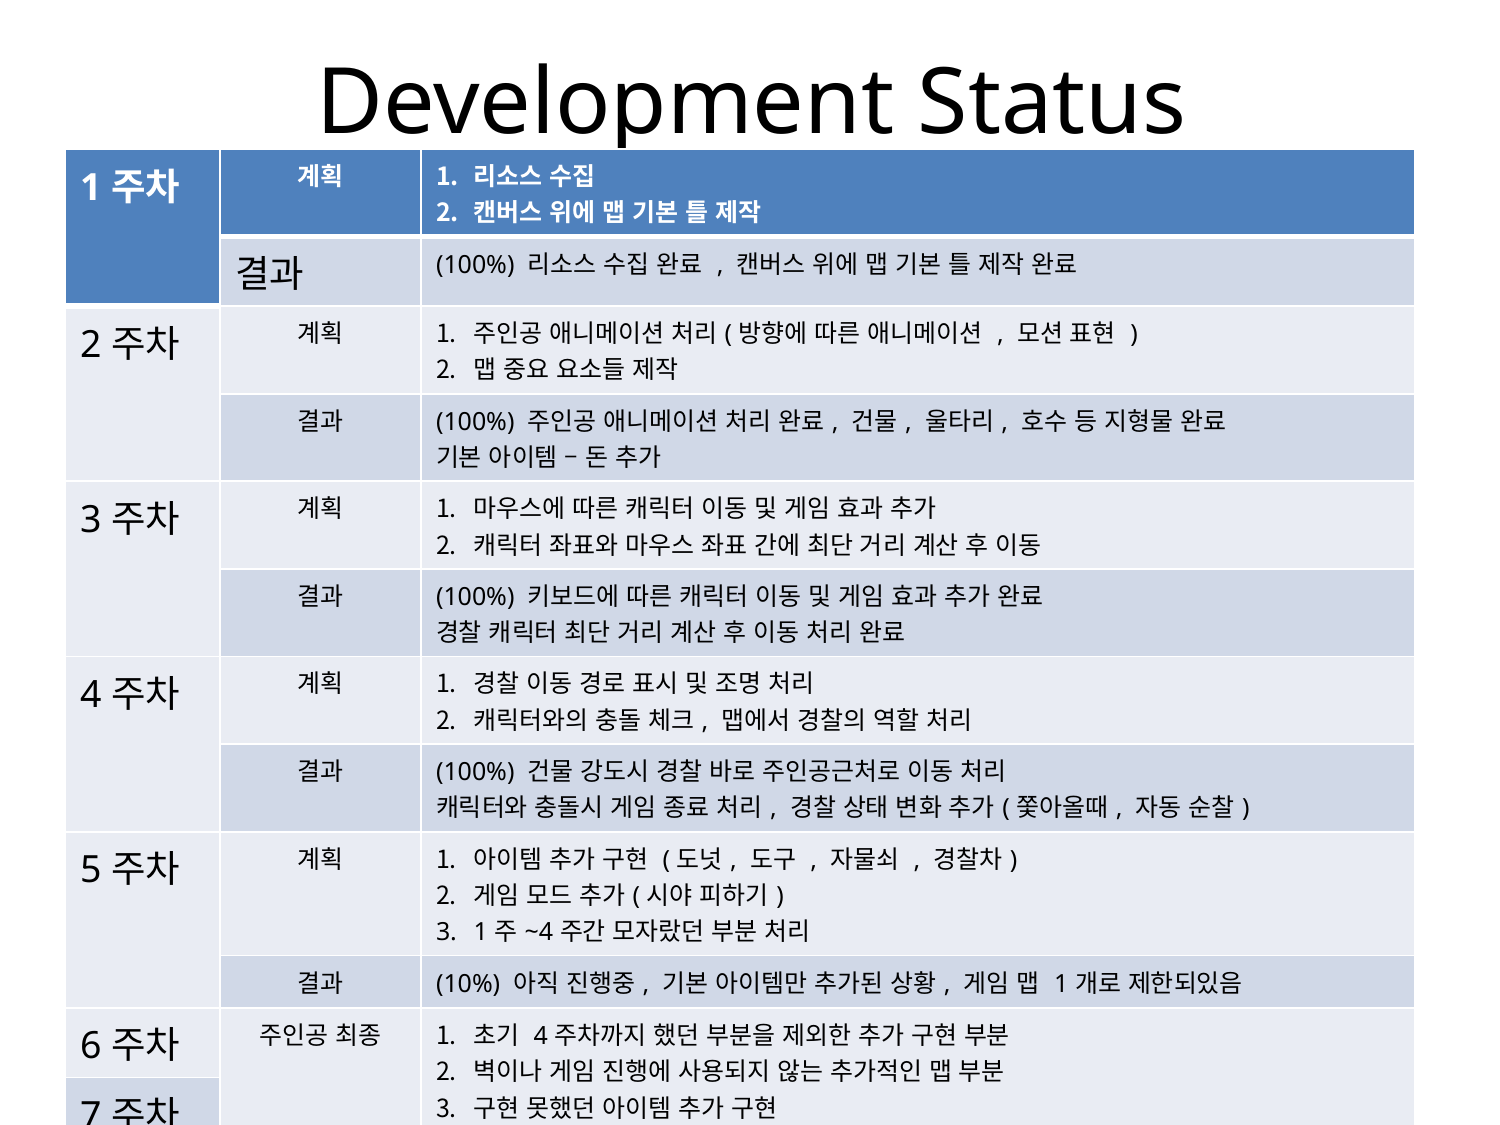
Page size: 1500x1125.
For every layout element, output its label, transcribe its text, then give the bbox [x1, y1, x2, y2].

table_cell 아이템 추가 구현 (도넛, 도구 , 자물쇠 , 경찰차) 게임 모드 추가(시야 피하기) 1주~4주간 모자랐던 부분 처리 [422, 833, 1414, 955]
table_header 1주차 [66, 150, 219, 303]
table_cell 초기 4주차까지 했던 부분을 제외한 추가 구현 부분 벽이나 게임 진행에 사용되지 않는 추가적인 맵 부분 구현 못했던 아이템 추가 구현 스토리에 따른 공범이나, 여자친구 라든지 스토리상 필요한 인물 제작 [422, 1009, 1414, 1125]
table_cell (10%) 아직 진행중, 기본 아이템만 추가된 상황, 게임 맵 1개로 제한되있음 [422, 956, 1414, 1007]
table_cell 6주차 [66, 1009, 219, 1077]
table_cell 결과 [221, 395, 420, 480]
table_cell 결과 [221, 239, 420, 305]
table_cell (100%) 리소스 수집 완료 , 캔버스 위에 맵 기본 틀 제작 완료 [422, 239, 1414, 305]
table_cell 주인공 최종 [221, 1009, 420, 1125]
table_cell 5주차 [66, 833, 219, 1007]
table_cell 계획 [221, 833, 420, 955]
table_cell 주인공 애니메이션 처리(방향에 따른 애니메이션 , 모션 표현 ) 맵 중요 요소들 제작 [422, 307, 1414, 393]
table_cell (100%) 주인공 애니메이션 처리 완료, 건물, 울타리, 호수 등 지형물 완료 기본 아이템 – 돈 추가 [422, 395, 1414, 480]
table_header 리소스 수집 캔버스 위에 맵 기본 틀 제작 [422, 150, 1414, 234]
table_cell 경찰 이동 경로 표시 및 조명 처리 캐릭터와의 충돌 체크, 맵에서 경찰의 역할 처리 [422, 657, 1414, 743]
table_header 계획 [221, 150, 420, 234]
table_cell 4주차 [66, 657, 219, 831]
table_cell 계획 [221, 657, 420, 743]
table_cell 3주차 [66, 482, 219, 656]
table_cell 계획 [221, 482, 420, 568]
table_cell (100%) 키보드에 따른 캐릭터 이동 및 게임 효과 추가 완료 경찰 캐릭터 최단 거리 계산 후 이동 처리 완료 [422, 570, 1414, 656]
table_cell 계획 [221, 307, 420, 393]
table_cell 결과 [221, 956, 420, 1007]
title Development Status [76, 3, 1427, 191]
table_cell 결과 [221, 745, 420, 831]
table_cell 결과 [221, 570, 420, 656]
table_cell 2주차 [66, 309, 219, 480]
table_cell (100%) 건물 강도시 경찰 바로 주인공근처로 이동 처리 캐릭터와 충돌시 게임 종료 처리, 경찰 상태 변화 추가(쫓아올때, 자동 순찰) [422, 745, 1414, 831]
table_cell 마우스에 따른 캐릭터 이동 및 게임 효과 추가 캐릭터 좌표와 마우스 좌표 간에 최단 거리 계산 후 이동 [422, 482, 1414, 568]
table_cell 7주차 [66, 1078, 219, 1125]
